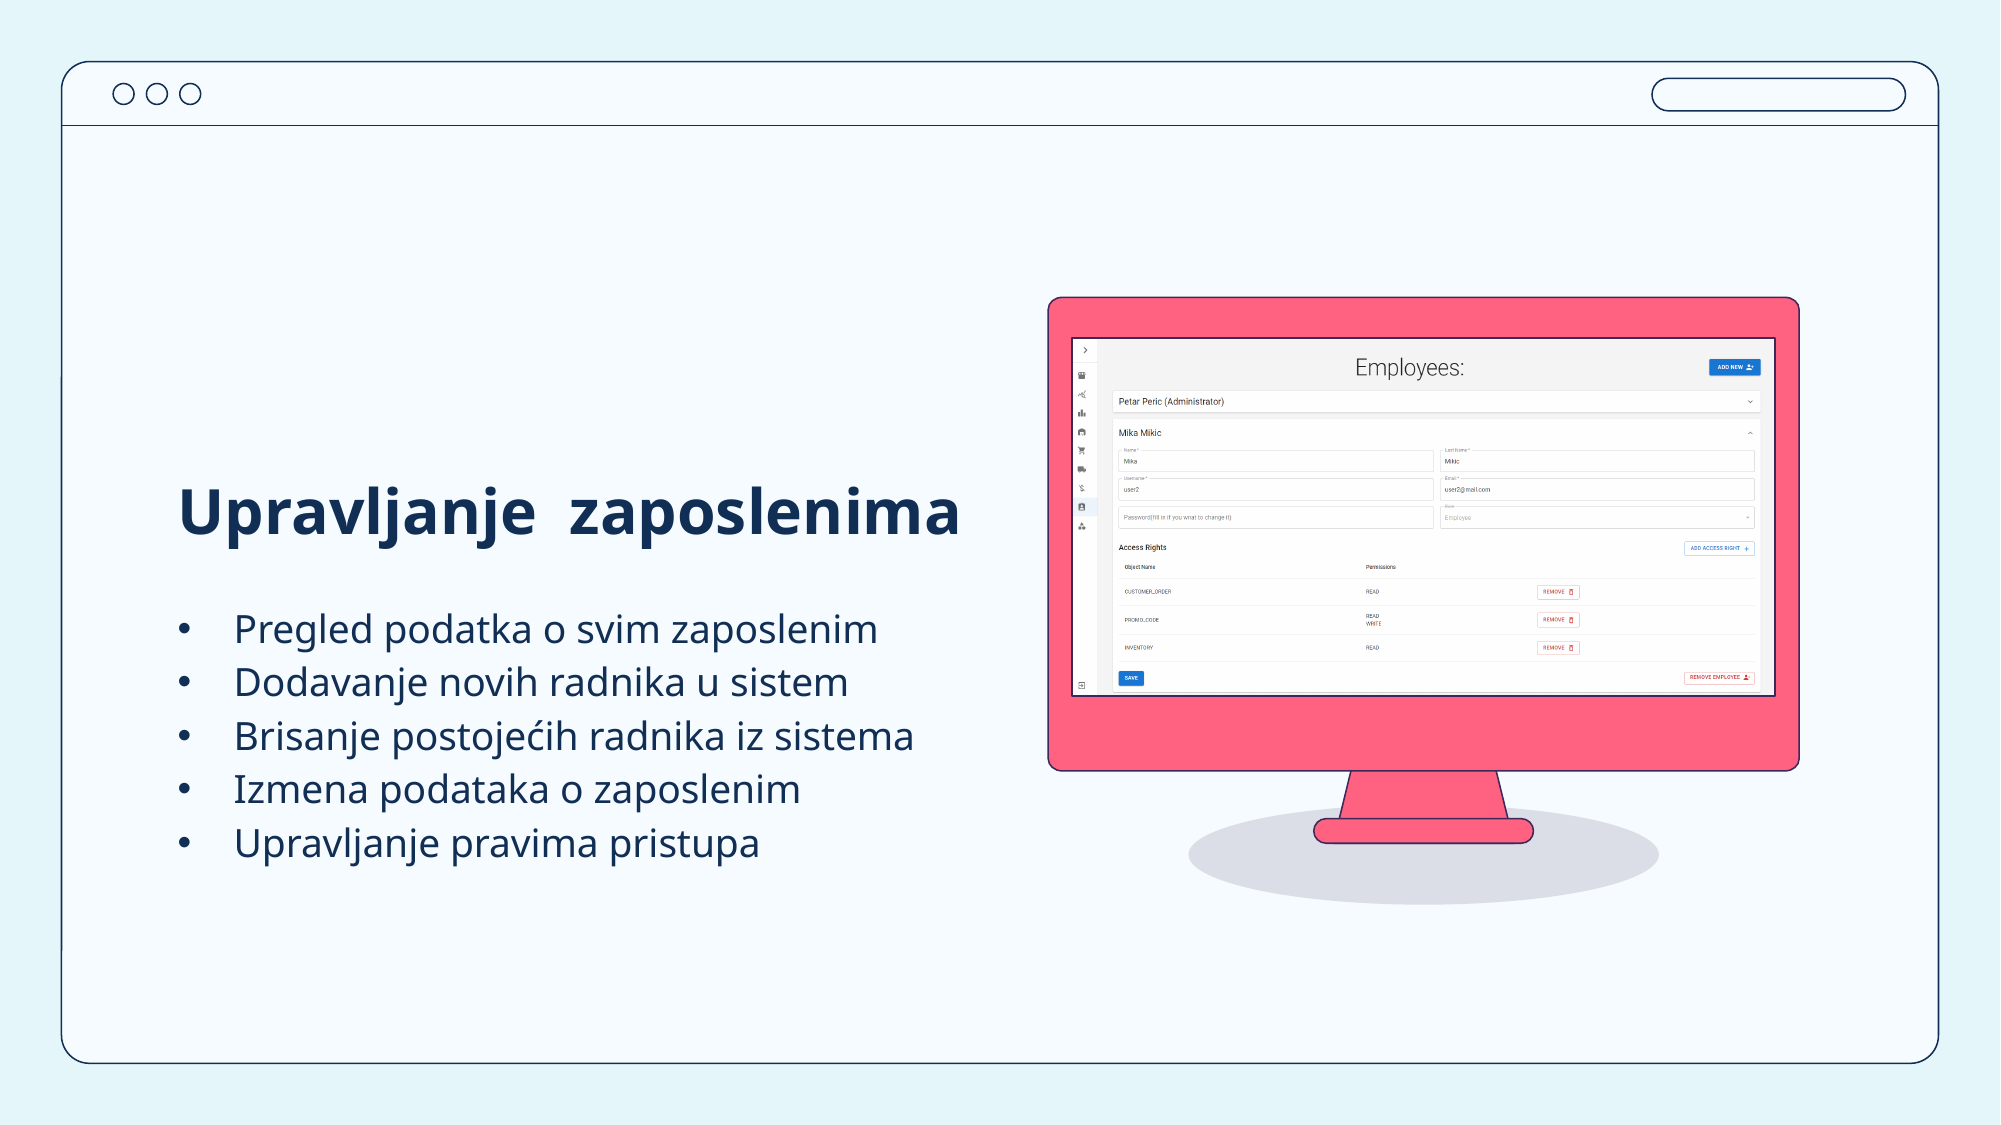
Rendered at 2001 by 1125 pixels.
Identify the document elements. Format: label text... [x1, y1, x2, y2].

subtitle Pregled podatka o svim zaposlenim Dodavanje novih radnika u sistem Brisanje postojećih radnika iz sistema Izmena podataka o zaposlenim Upravljanje pravima pristupa [157, 577, 986, 893]
title Upravljanje zaposlenima [157, 287, 986, 567]
picture [1072, 338, 1775, 696]
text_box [1047, 297, 1800, 905]
